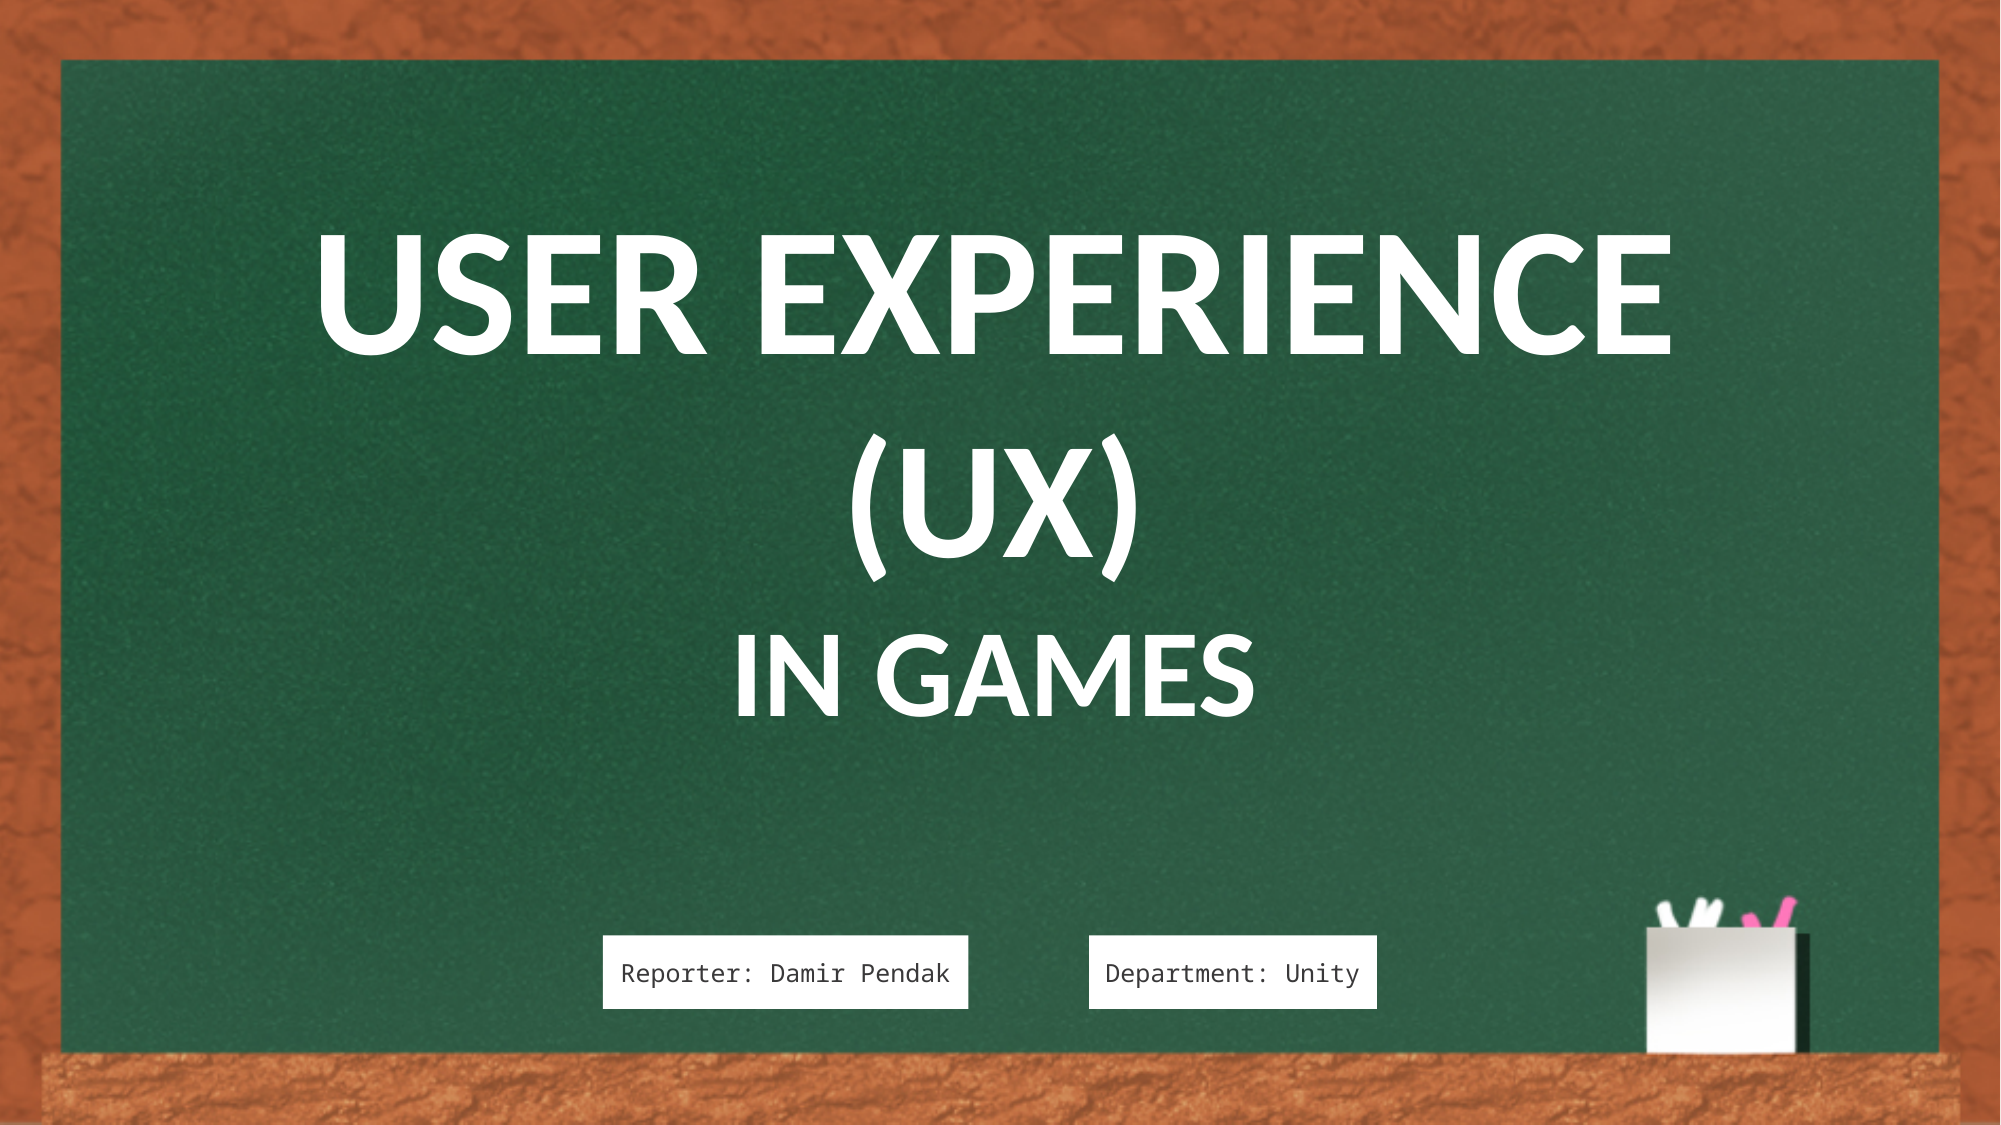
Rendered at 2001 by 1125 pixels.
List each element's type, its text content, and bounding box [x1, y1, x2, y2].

picture [0, 0, 2001, 1125]
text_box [602, 935, 1377, 1009]
text_box USER EXPERIENCE (UX) IN GAMES [259, 163, 1730, 749]
